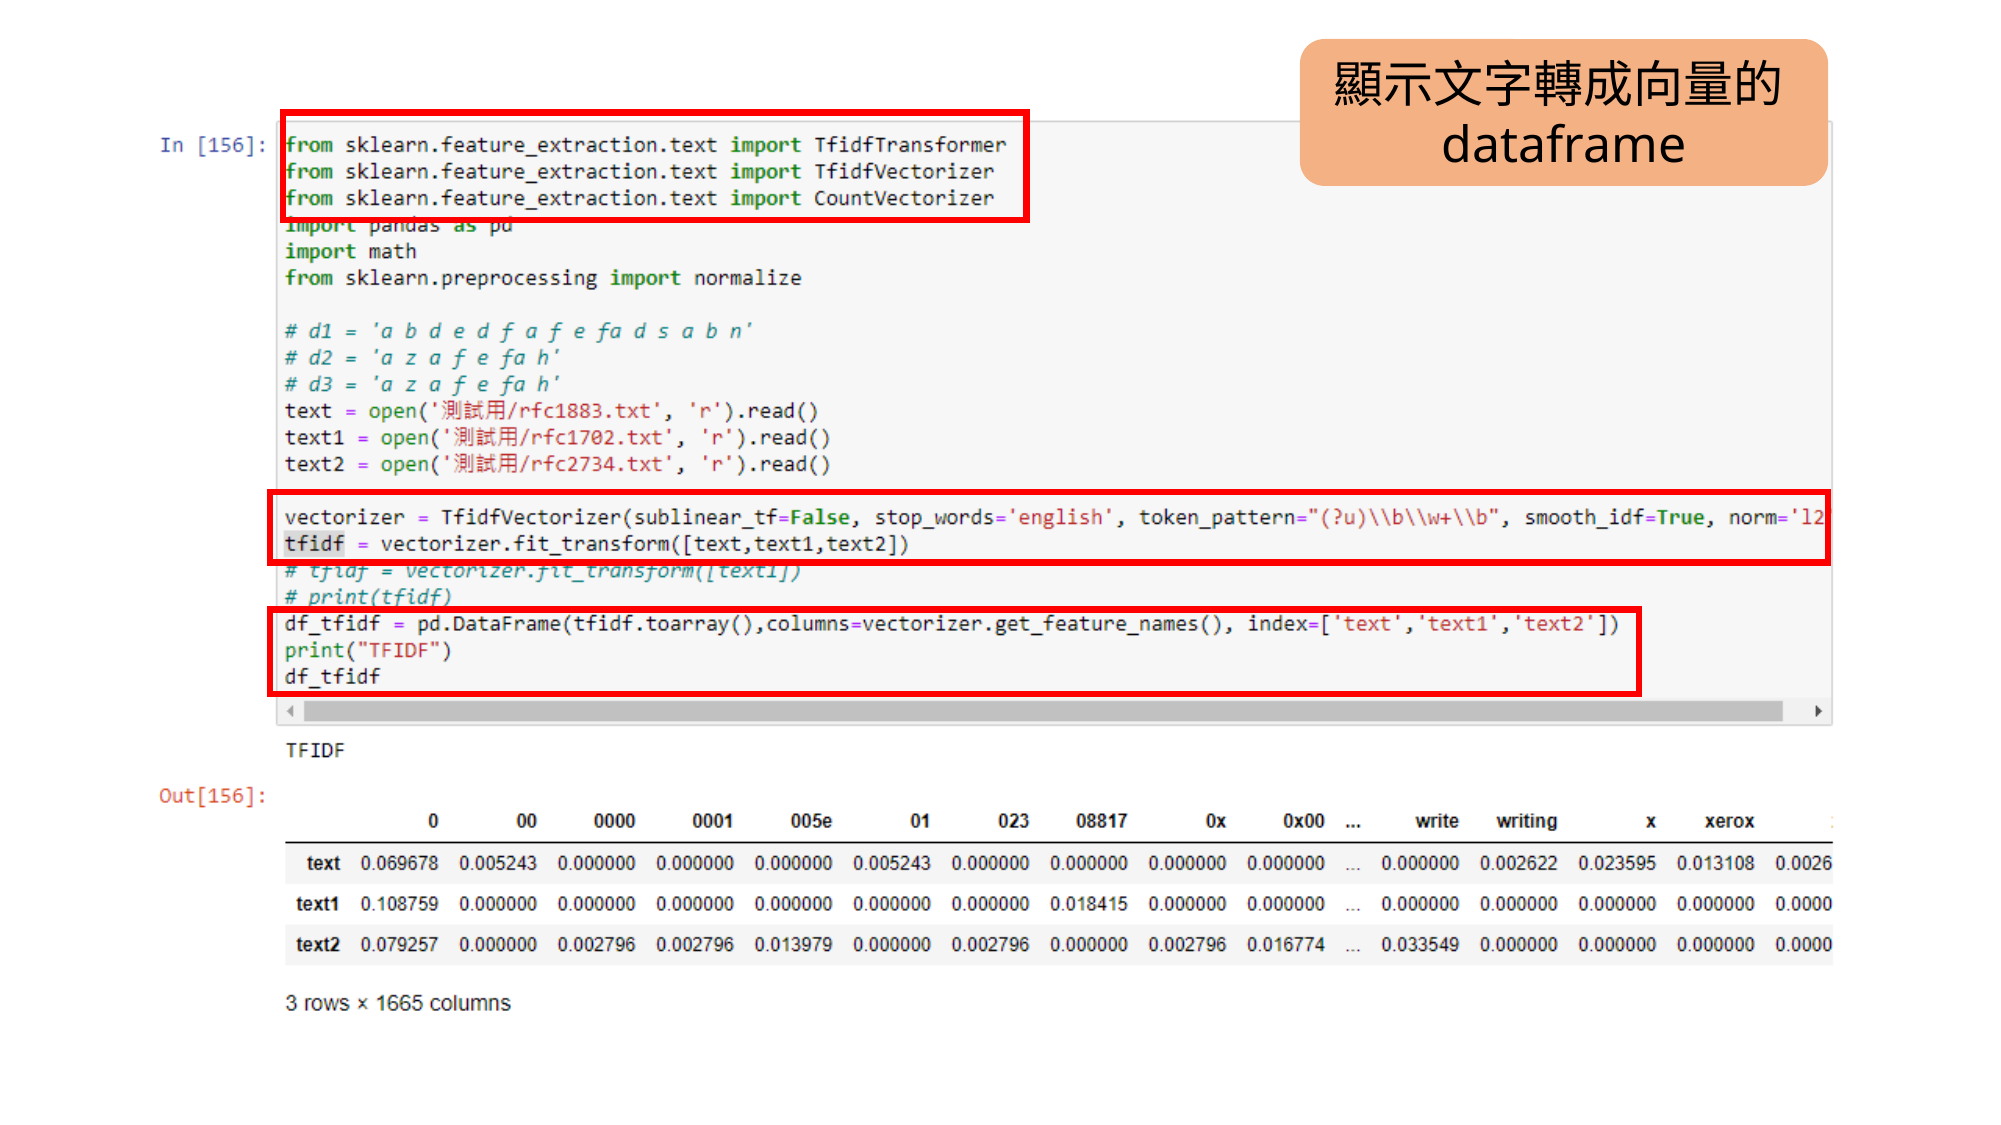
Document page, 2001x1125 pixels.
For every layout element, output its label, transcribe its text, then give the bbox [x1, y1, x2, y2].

text_box 顯示文字轉成向量的dataframe [1298, 37, 1830, 99]
picture [134, 99, 1866, 1025]
